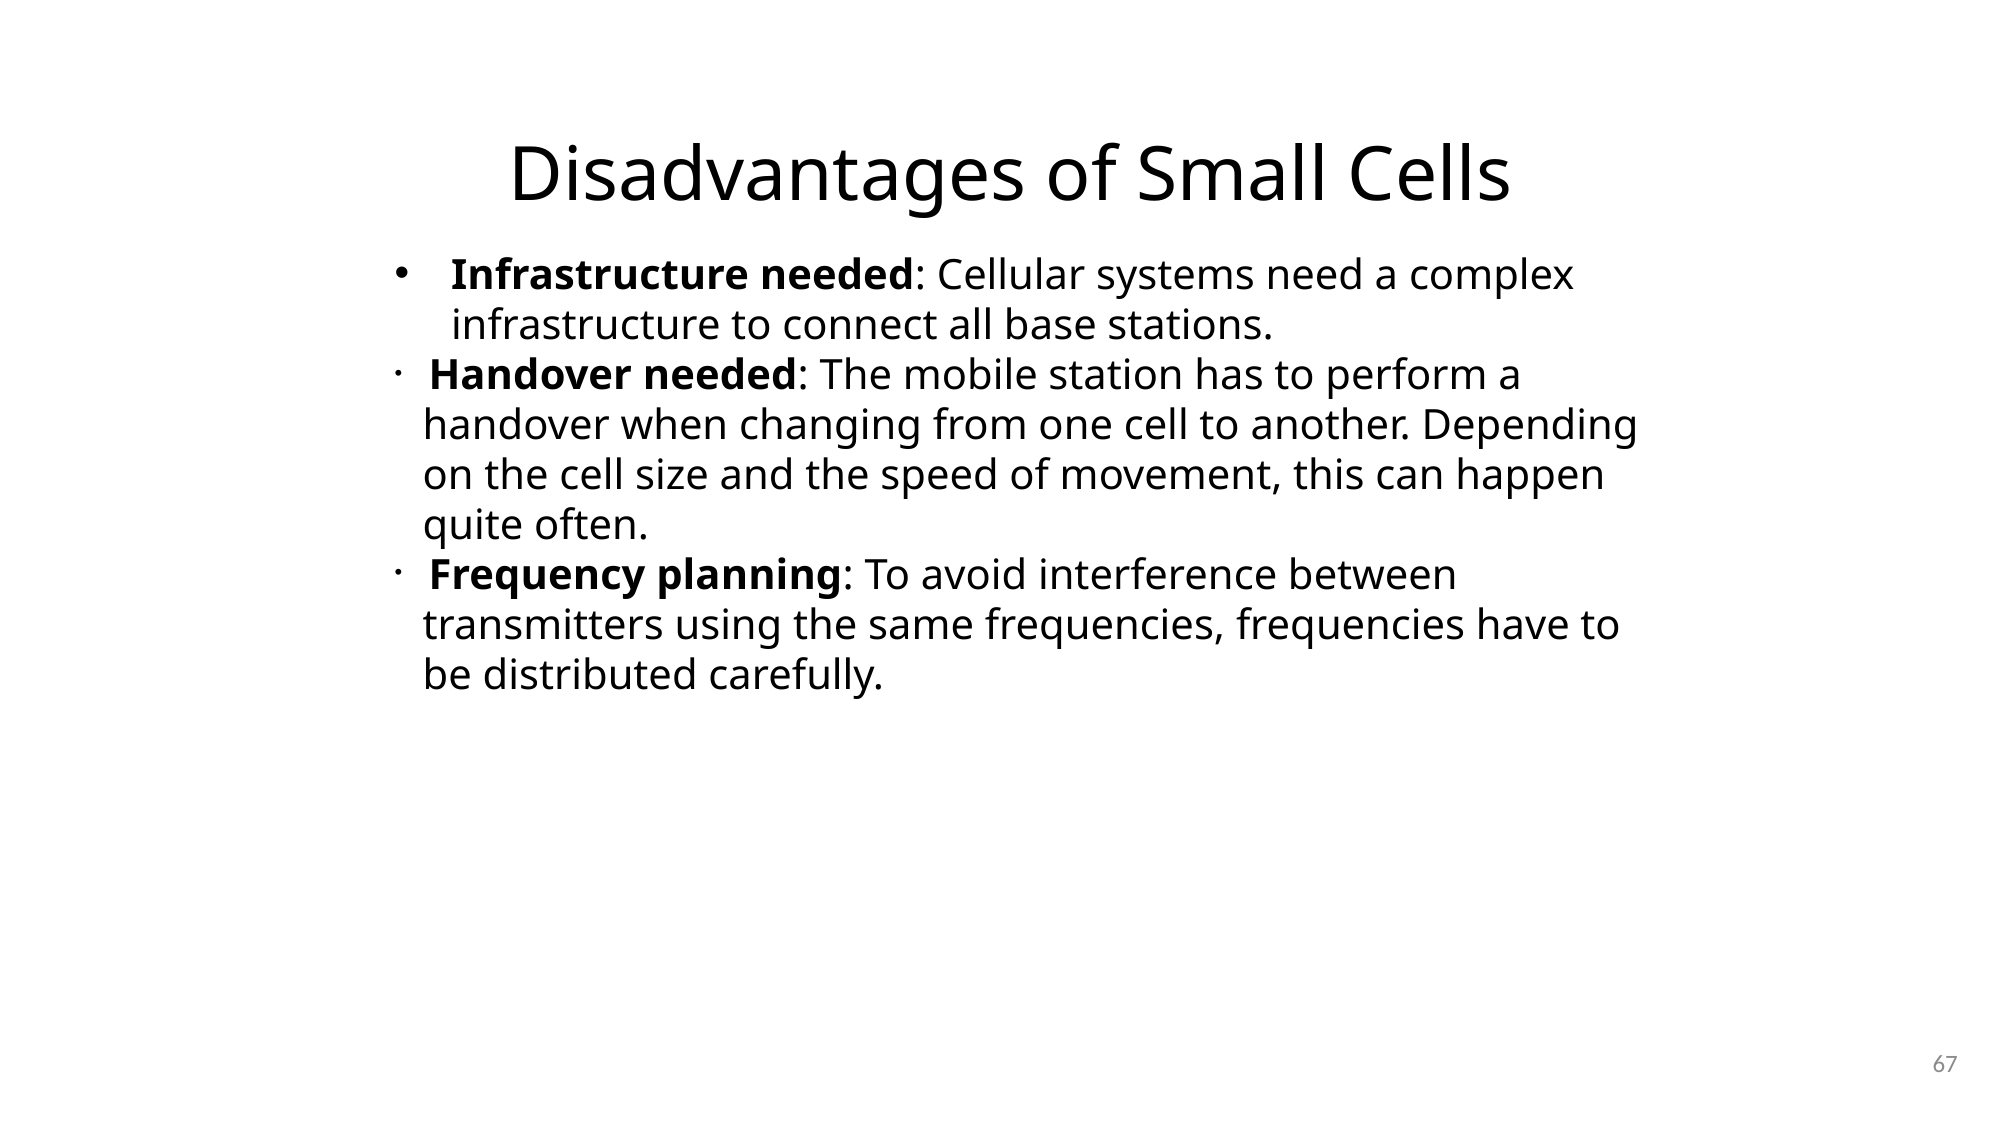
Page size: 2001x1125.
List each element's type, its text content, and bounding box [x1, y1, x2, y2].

title Disadvantages of Small Cells [311, 83, 1710, 268]
text_box Infrastructure needed: Cellular systems need a complex infrastructure to connect all base stations. Handover needed: The mobile station has to perform a handover when changing from one cell to another. Depending on the cell size and the speed of movement, this can happen quite often. Frequency planning: To avoid interference between transmitters using the same frequencies, frequencies have to be distributed carefully. [379, 240, 1670, 705]
slide_number 67 [1853, 1019, 1974, 1106]
